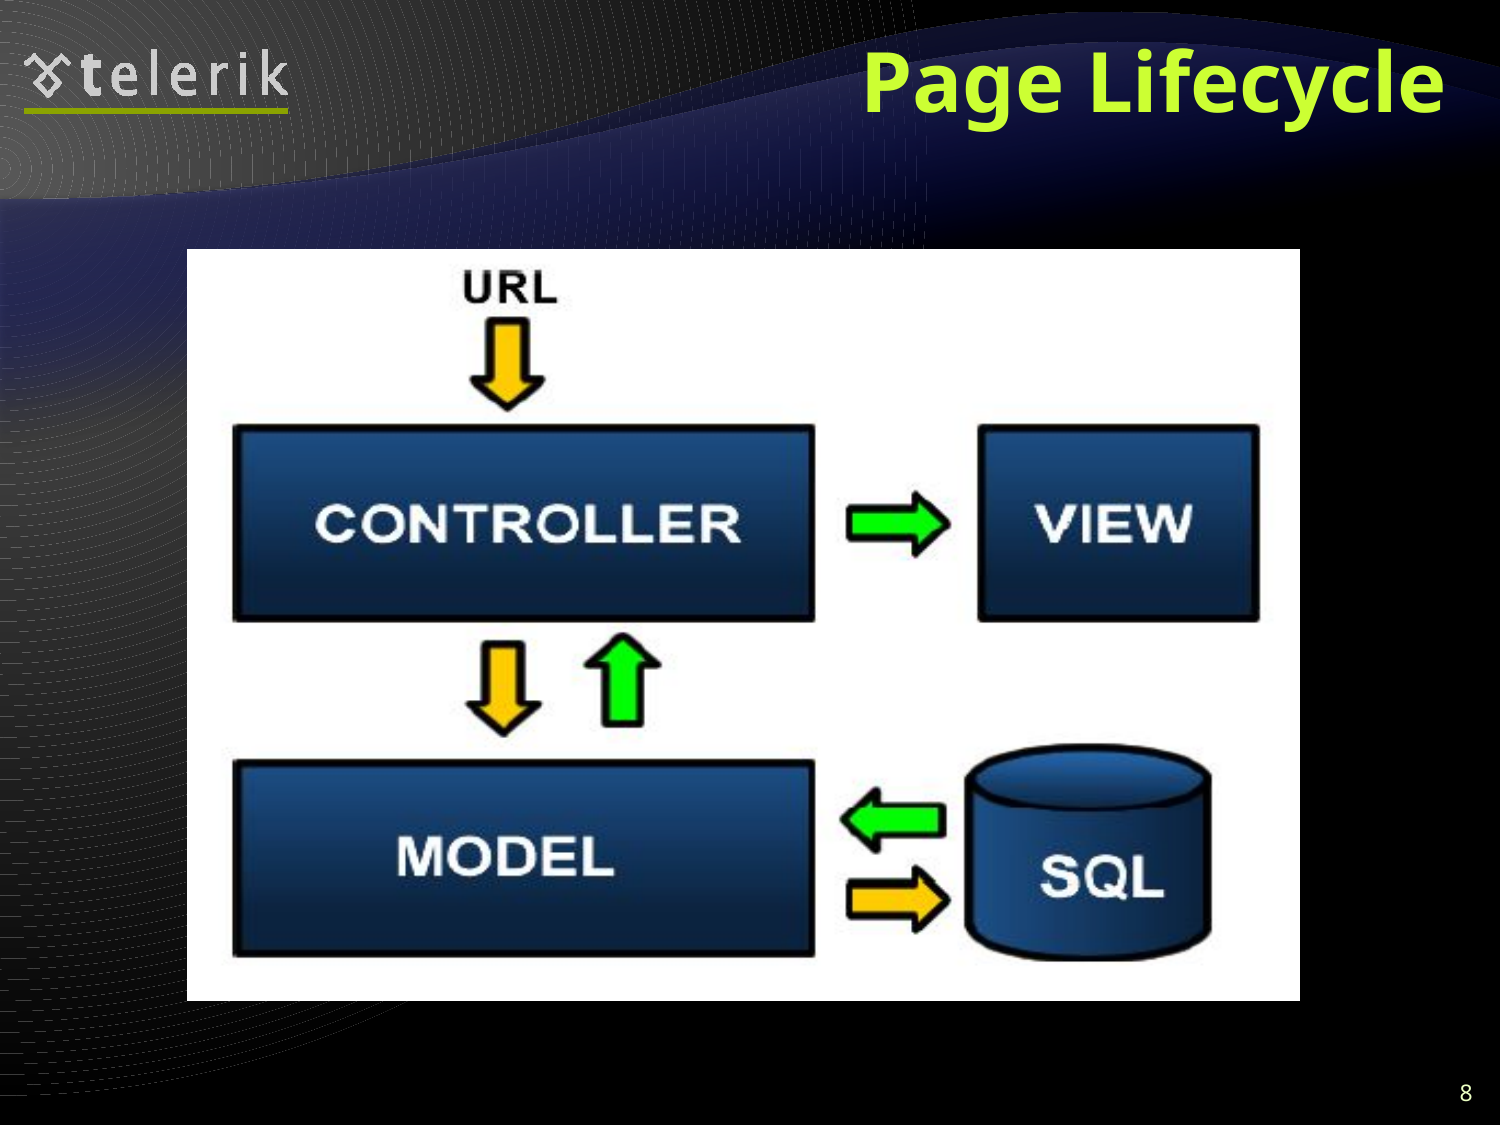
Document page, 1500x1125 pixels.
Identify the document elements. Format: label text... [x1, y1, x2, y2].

slide_number 8 [1412, 1074, 1488, 1113]
picture [24, 49, 288, 114]
title Page Lifecycle [300, 12, 1463, 163]
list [187, 249, 1301, 1001]
